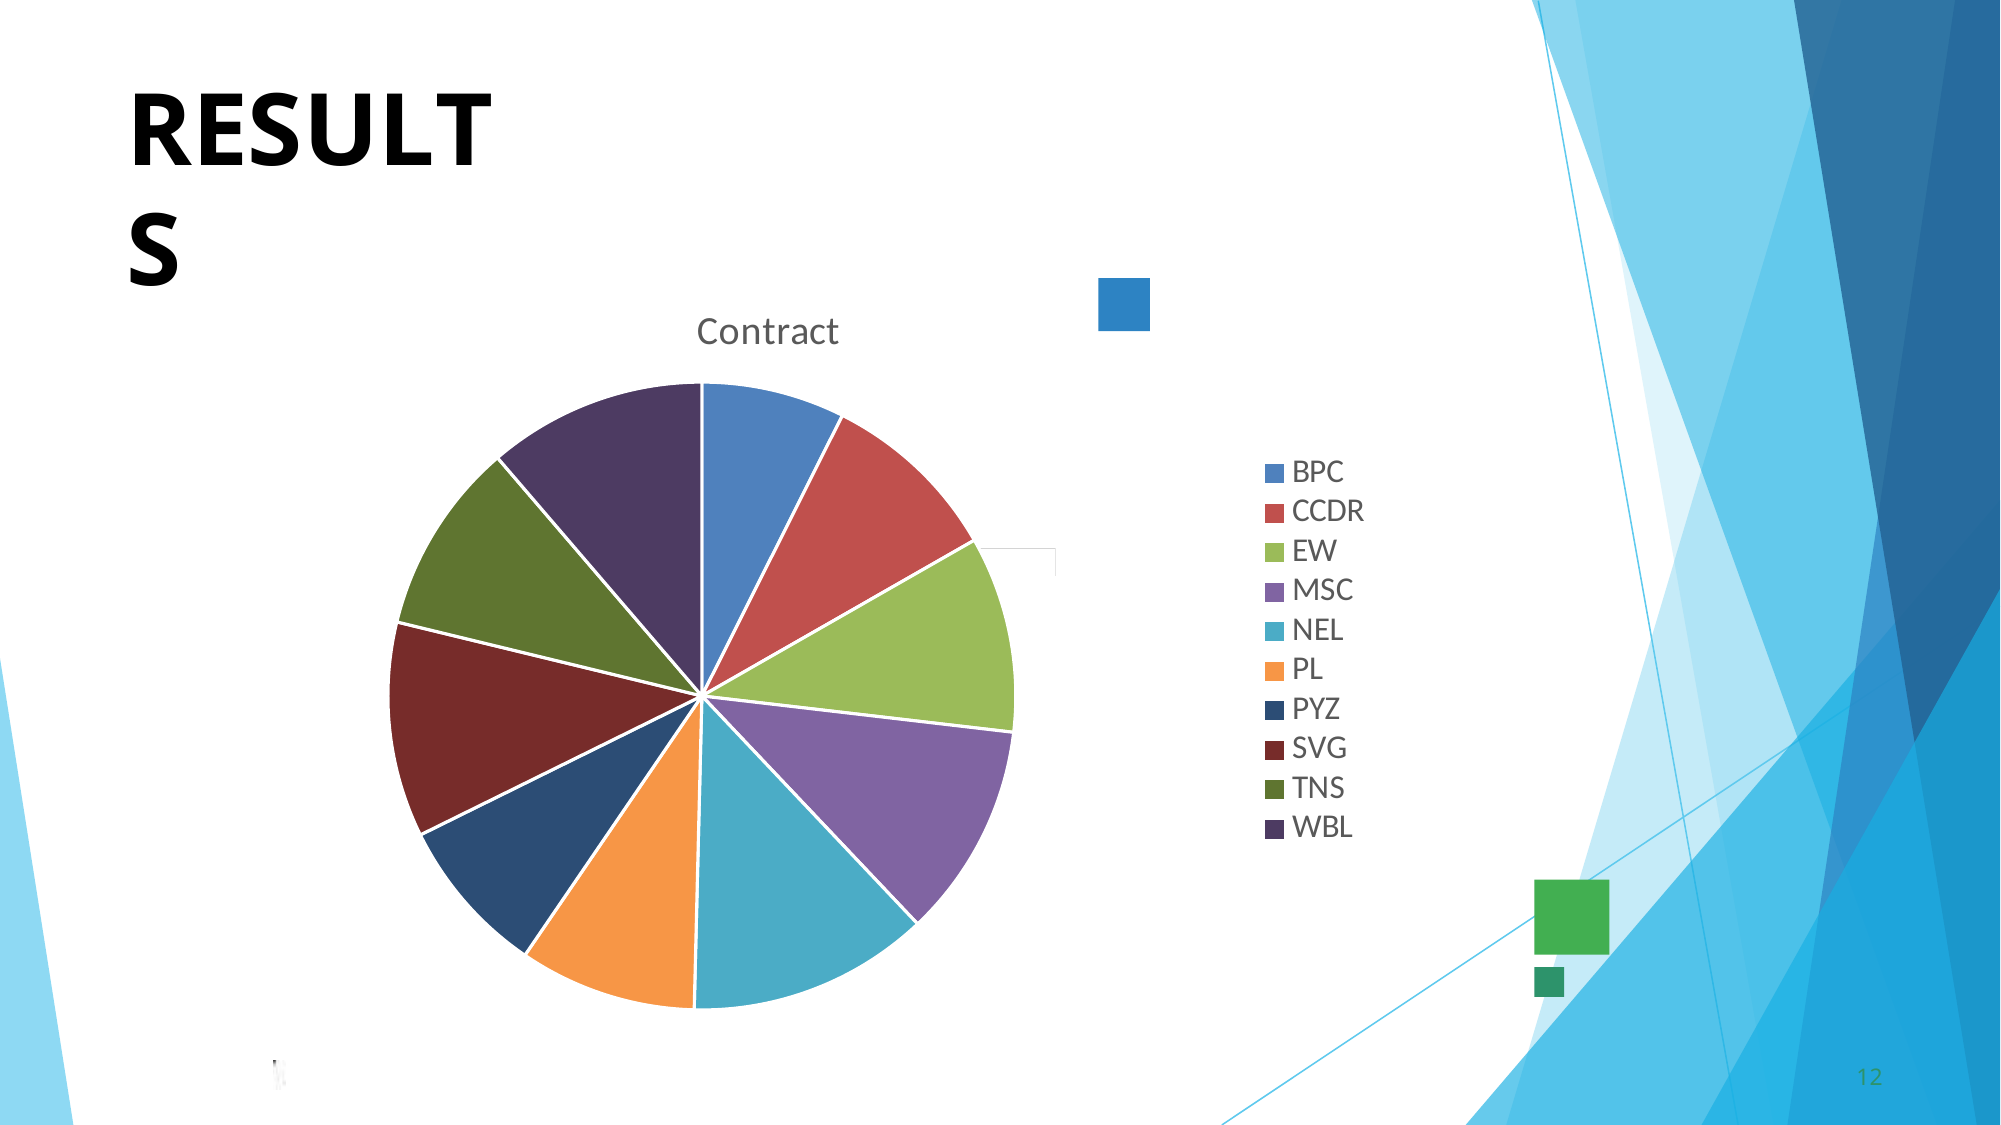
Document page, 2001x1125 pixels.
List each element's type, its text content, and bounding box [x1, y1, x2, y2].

text_box [1534, 967, 1565, 997]
text_box 12 [1849, 1061, 1888, 1095]
text_box [1534, 879, 1610, 955]
picture [273, 1060, 287, 1091]
title RESULTS [123, 63, 524, 306]
chart [149, 277, 1388, 1026]
